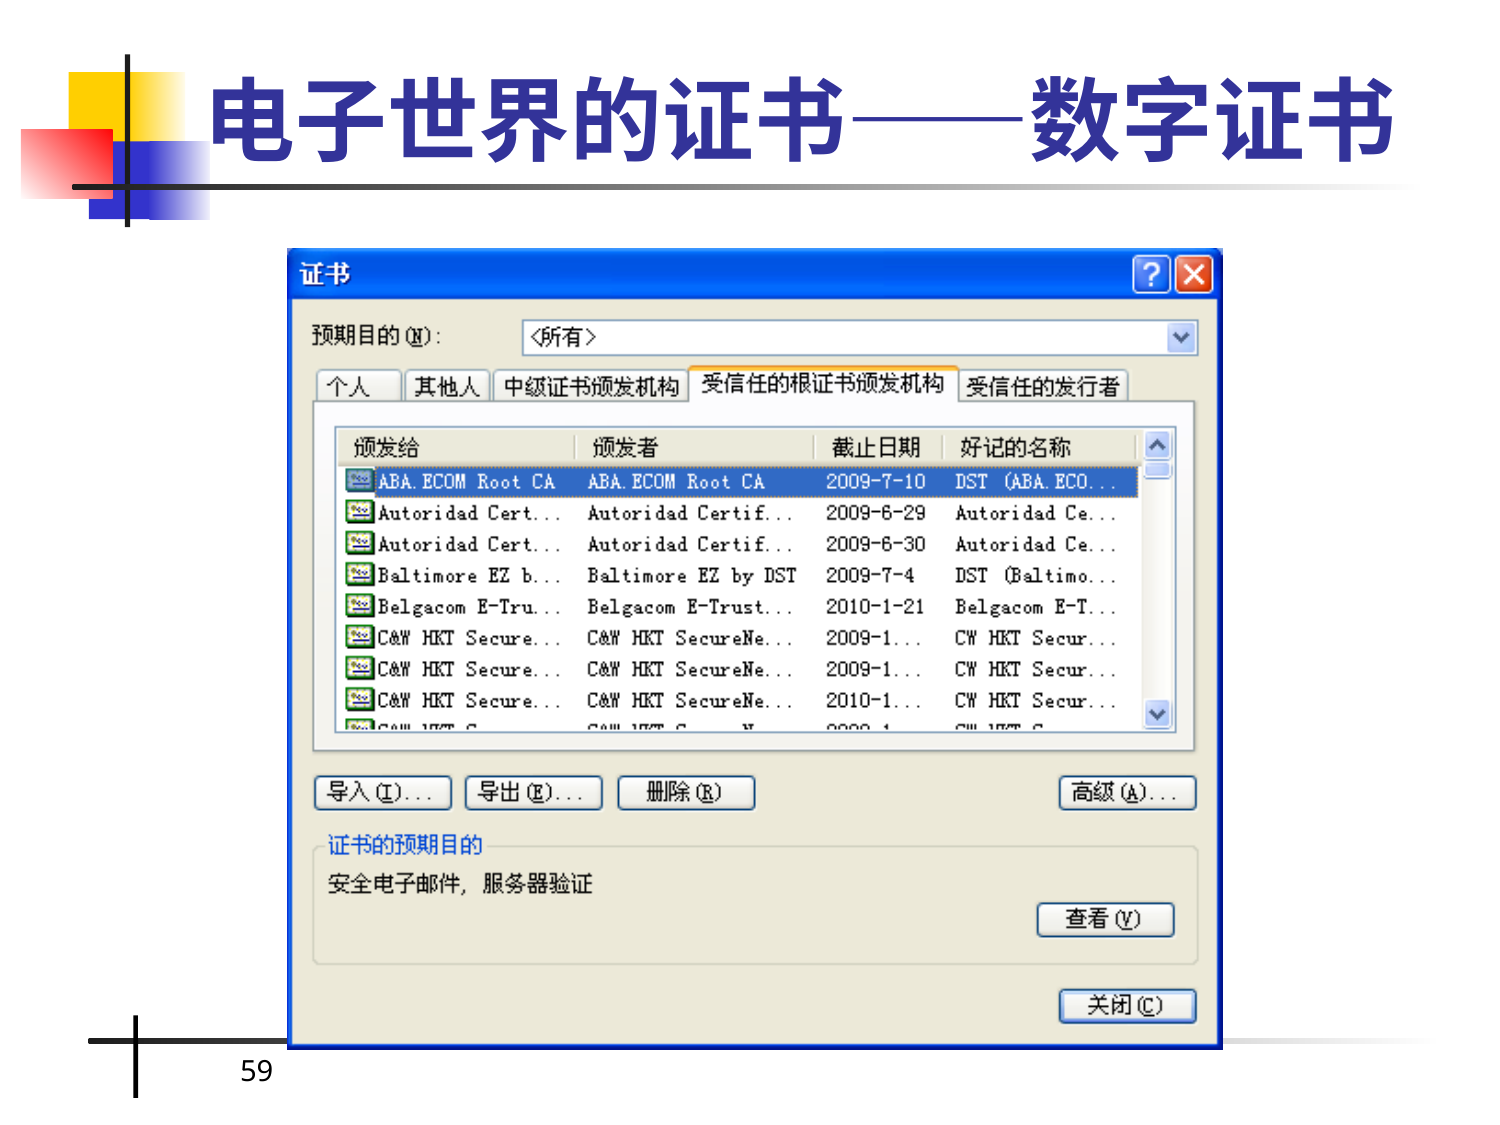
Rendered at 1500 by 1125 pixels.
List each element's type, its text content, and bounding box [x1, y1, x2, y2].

slide_number 59 [224, 1024, 538, 1101]
title 电子世界的证书——数字证书 [188, 23, 1468, 181]
picture [287, 248, 1223, 1051]
